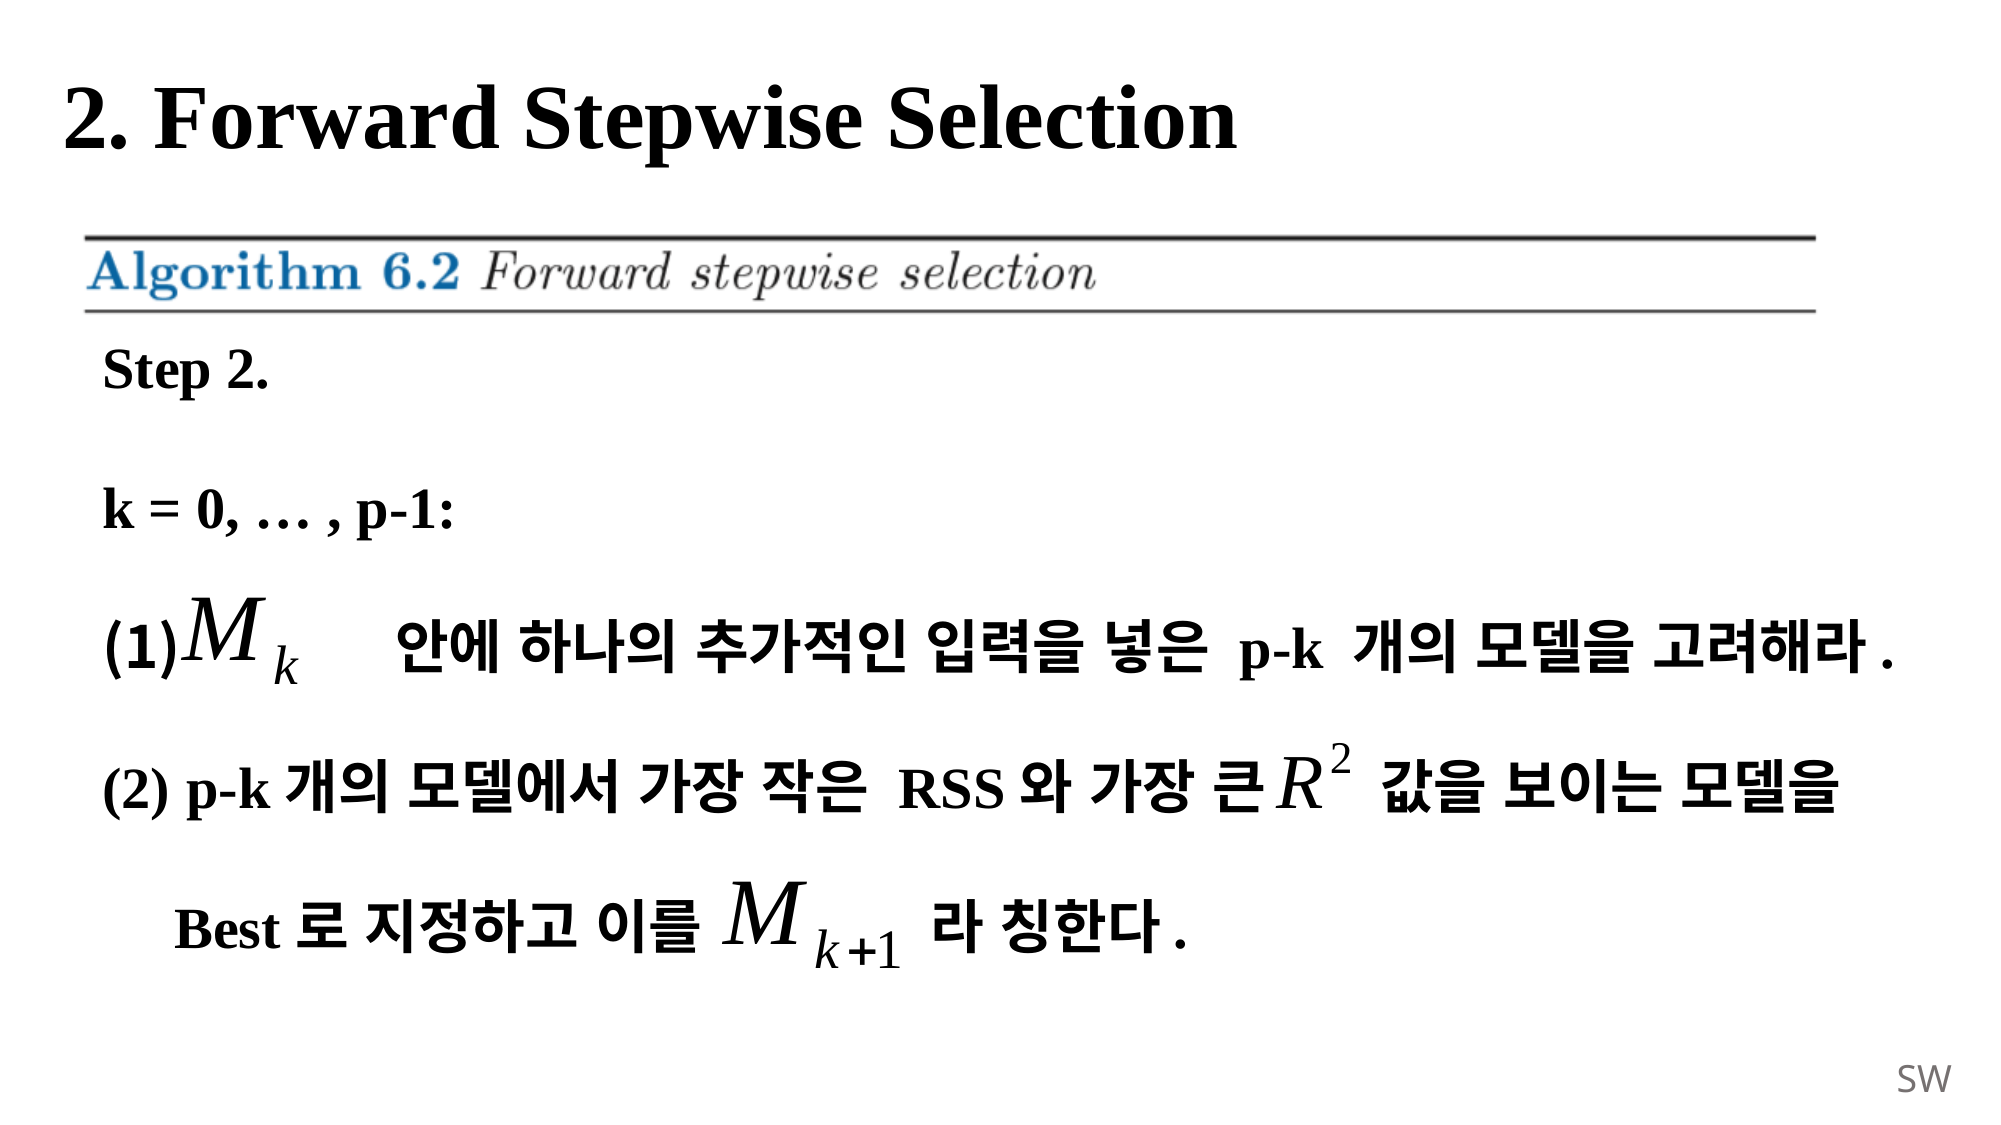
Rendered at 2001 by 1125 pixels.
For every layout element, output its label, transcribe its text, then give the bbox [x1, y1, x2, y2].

title 2. Forward Stepwise Selection [47, 10, 1772, 228]
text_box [166, 565, 318, 709]
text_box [1262, 723, 1367, 822]
text_box Step 2. k = 0, … , p-1: 안에 하나의 추가적인 입력을 넣은 p-k 개의 모델을 고려해라. p-k개의 모델에서 가장 작은 RSS와 가장 큰 값을 보이는 모델을 Best로 지정하고 이를 라 칭한다. [87, 322, 1911, 1038]
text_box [707, 849, 915, 993]
picture [76, 227, 1824, 321]
